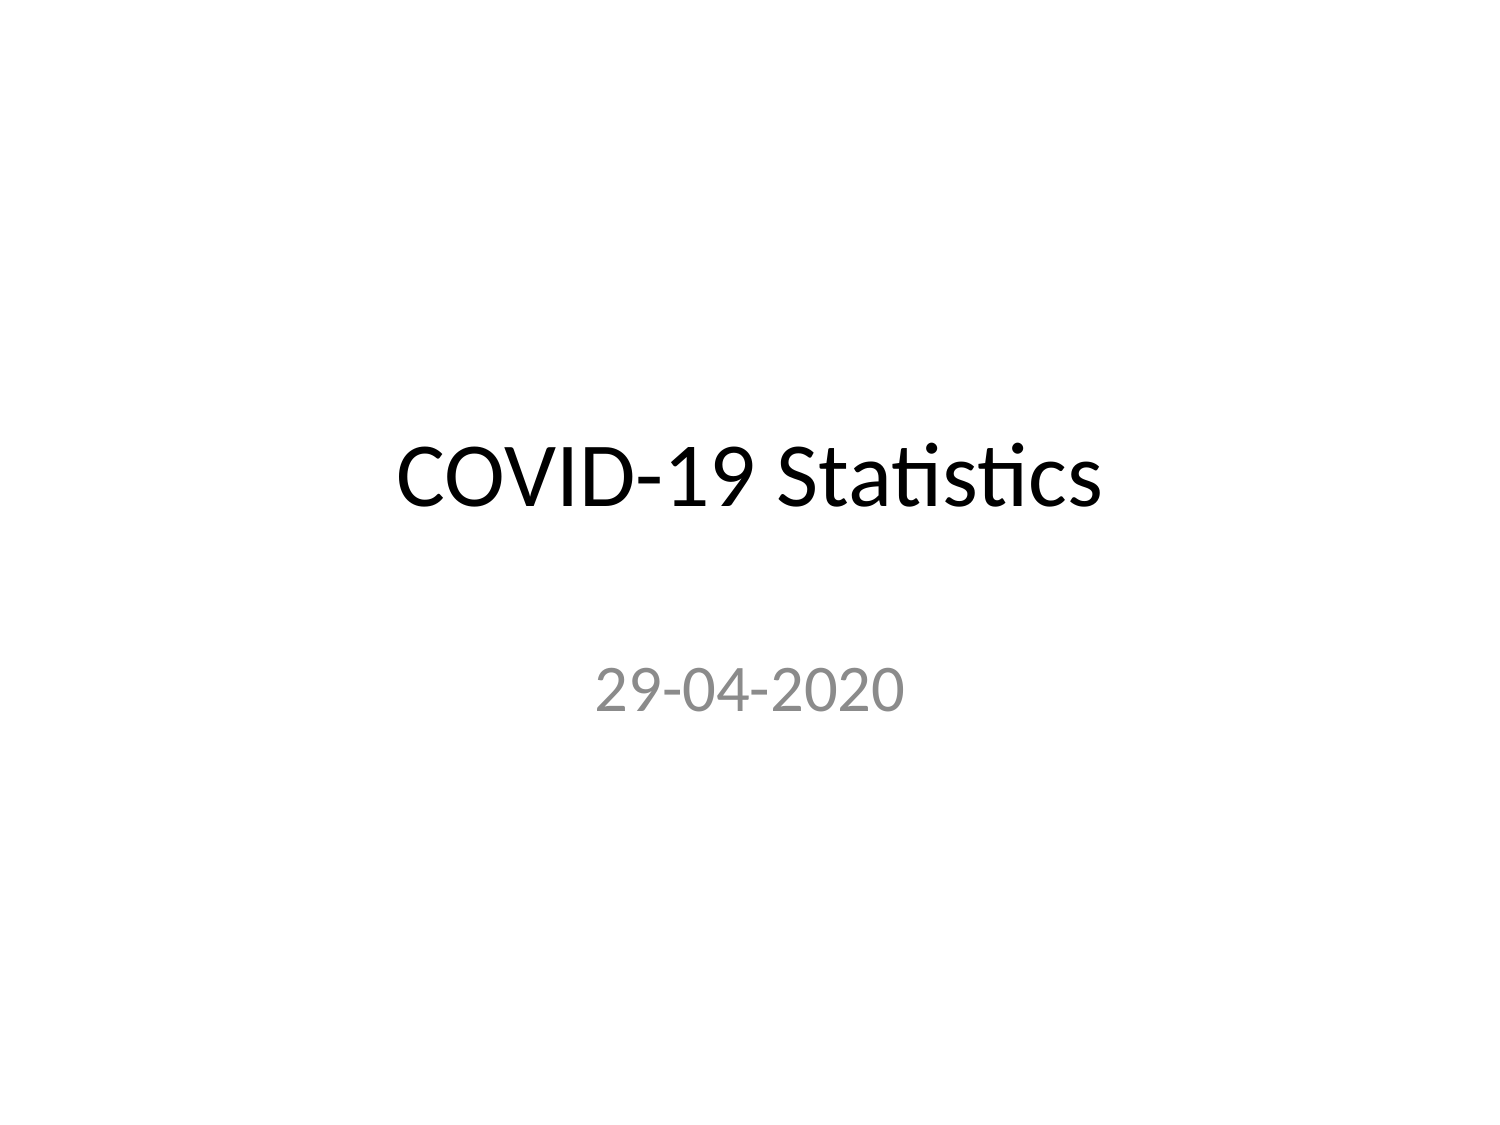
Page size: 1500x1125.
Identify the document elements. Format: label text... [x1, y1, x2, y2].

title COVID-19 Statistics [112, 349, 1388, 591]
subtitle 29-04-2020 [225, 637, 1275, 925]
